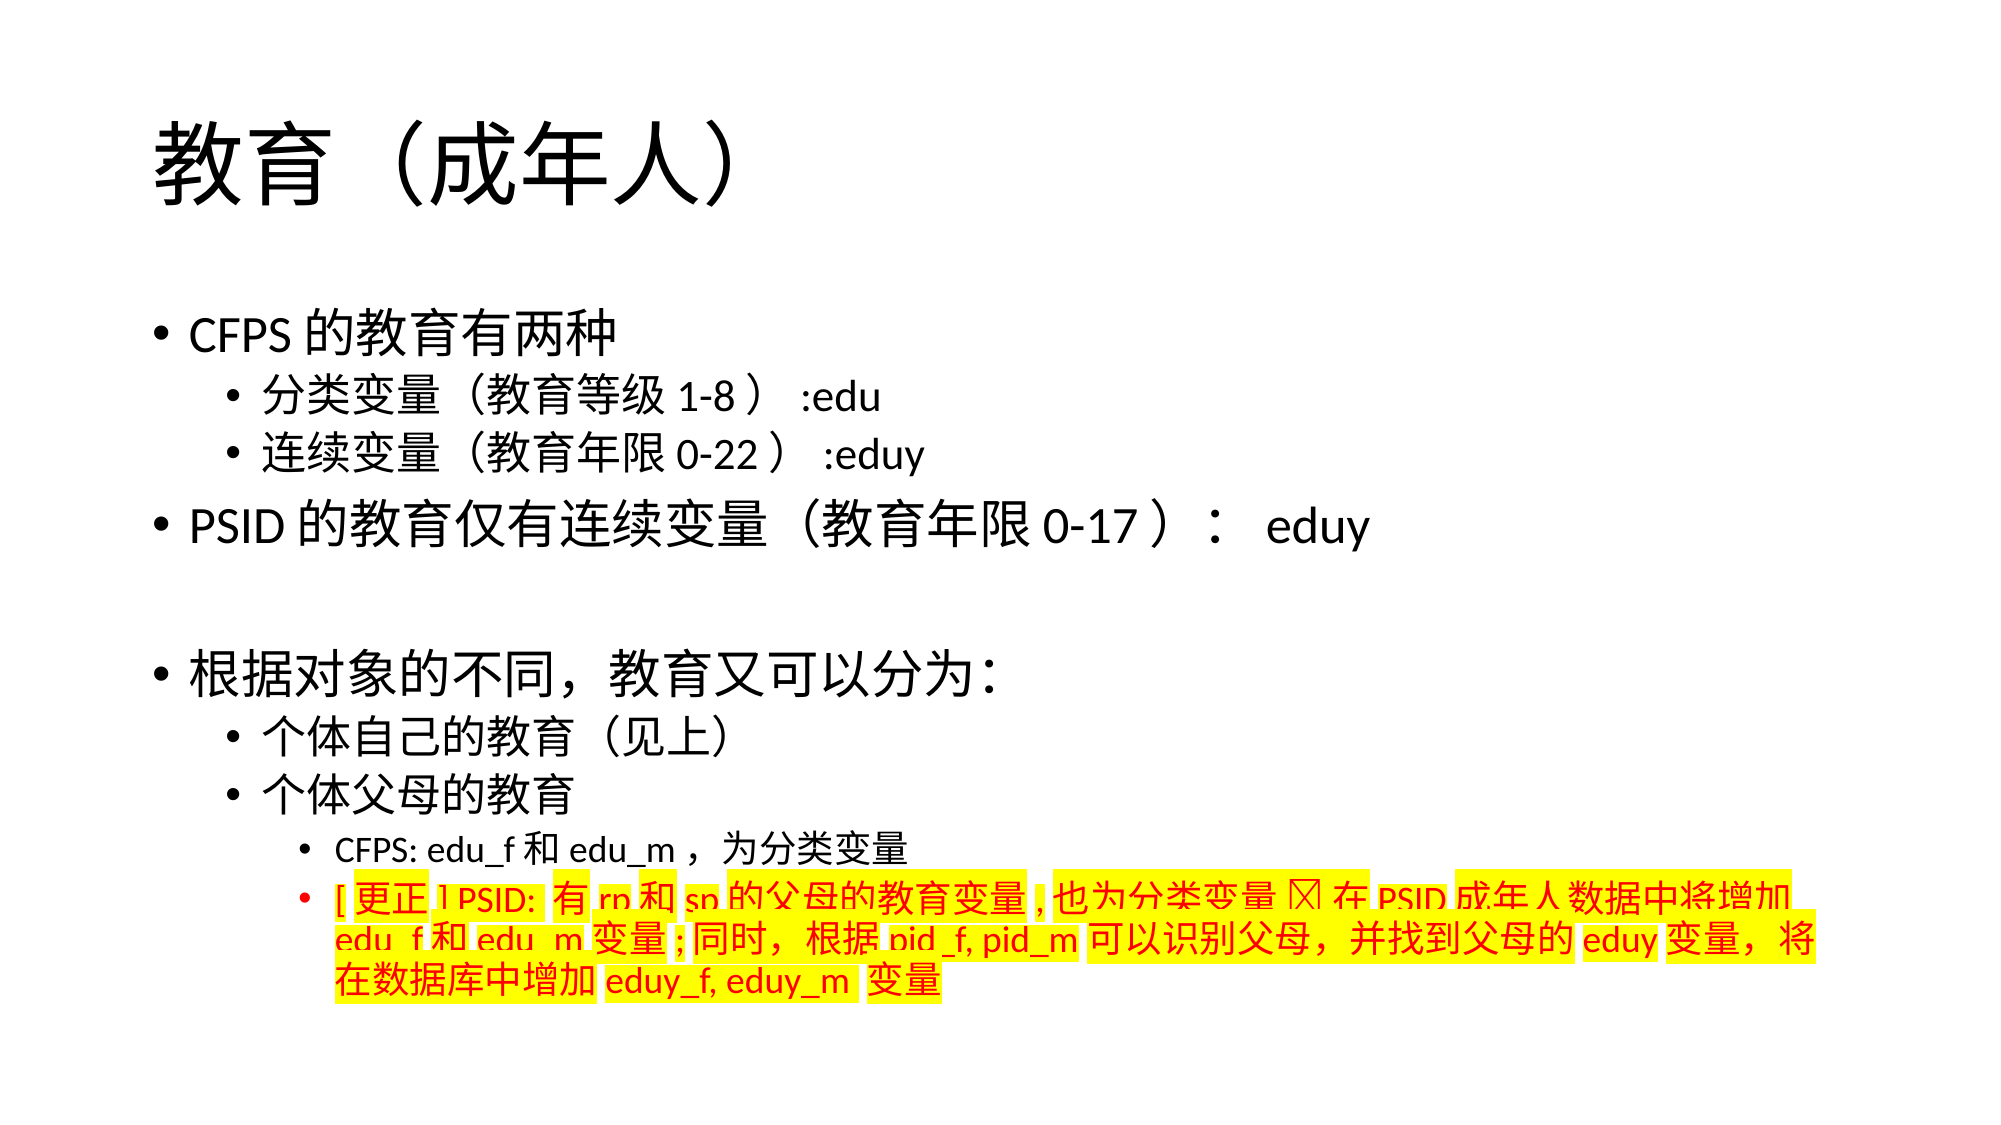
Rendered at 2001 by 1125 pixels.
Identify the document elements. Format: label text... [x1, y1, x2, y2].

list CFPS的教育有两种 分类变量（教育等级1-8）:edu 连续变量（教育年限0-22）:eduy PSID的教育仅有连续变量（教育年限0-17）：eduy 根据对象的不同，教育又可以分为： 个体自己的教育（见上） 个体父母的教育 CFPS: edu_f和edu_m，为分类变量 [更正] PSID: 有rp和sp的父母的教育变量,也为分类变量  在PSID成年人数据中将增加edu_f和edu_m变量;同时，根据pid_f, pid_m可以识别父母，并找到父母的eduy变量，将在数据库中增加eduy_f, eduy_m 变量 [137, 299, 1863, 1014]
title 教育（成年人） [137, 59, 1863, 278]
